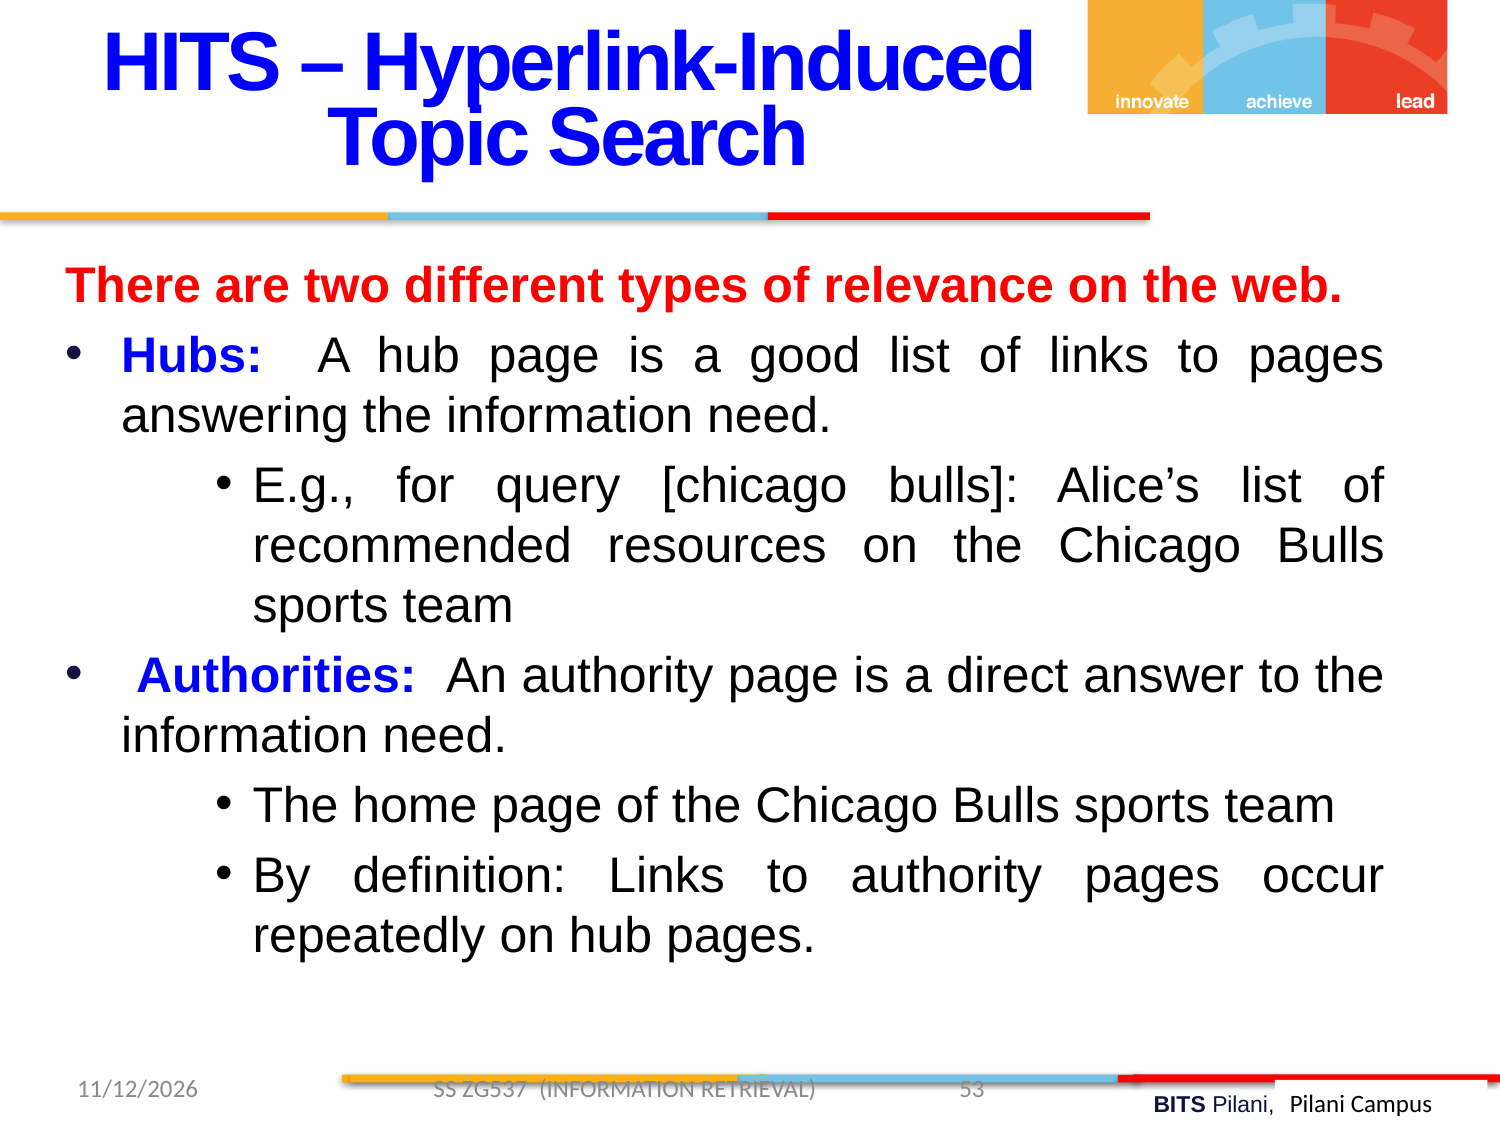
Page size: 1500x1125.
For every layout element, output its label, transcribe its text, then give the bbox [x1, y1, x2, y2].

picture [1087, 0, 1448, 114]
list HITS – Hyperlink-Induced Topic Search [50, 24, 1088, 213]
list There are two different types of relevance on the web. Hubs: A hub page is a good list of links to pages answering the information need. E.g., for query [chicago bulls]: Alice’s list of recommended resources on the Chicago Bulls sports team Authorities: An authority page is a direct answer to the information need. The home page of the Chicago Bulls sports team By definition: Links to authority pages occur repeatedly on hub pages. [50, 245, 1400, 988]
text_box Pilani Campus [1274, 1079, 1488, 1125]
text_box 3/13/2019 SS ZG537 (INFORMATION RETRIEVAL) 53 [62, 1072, 1050, 1125]
